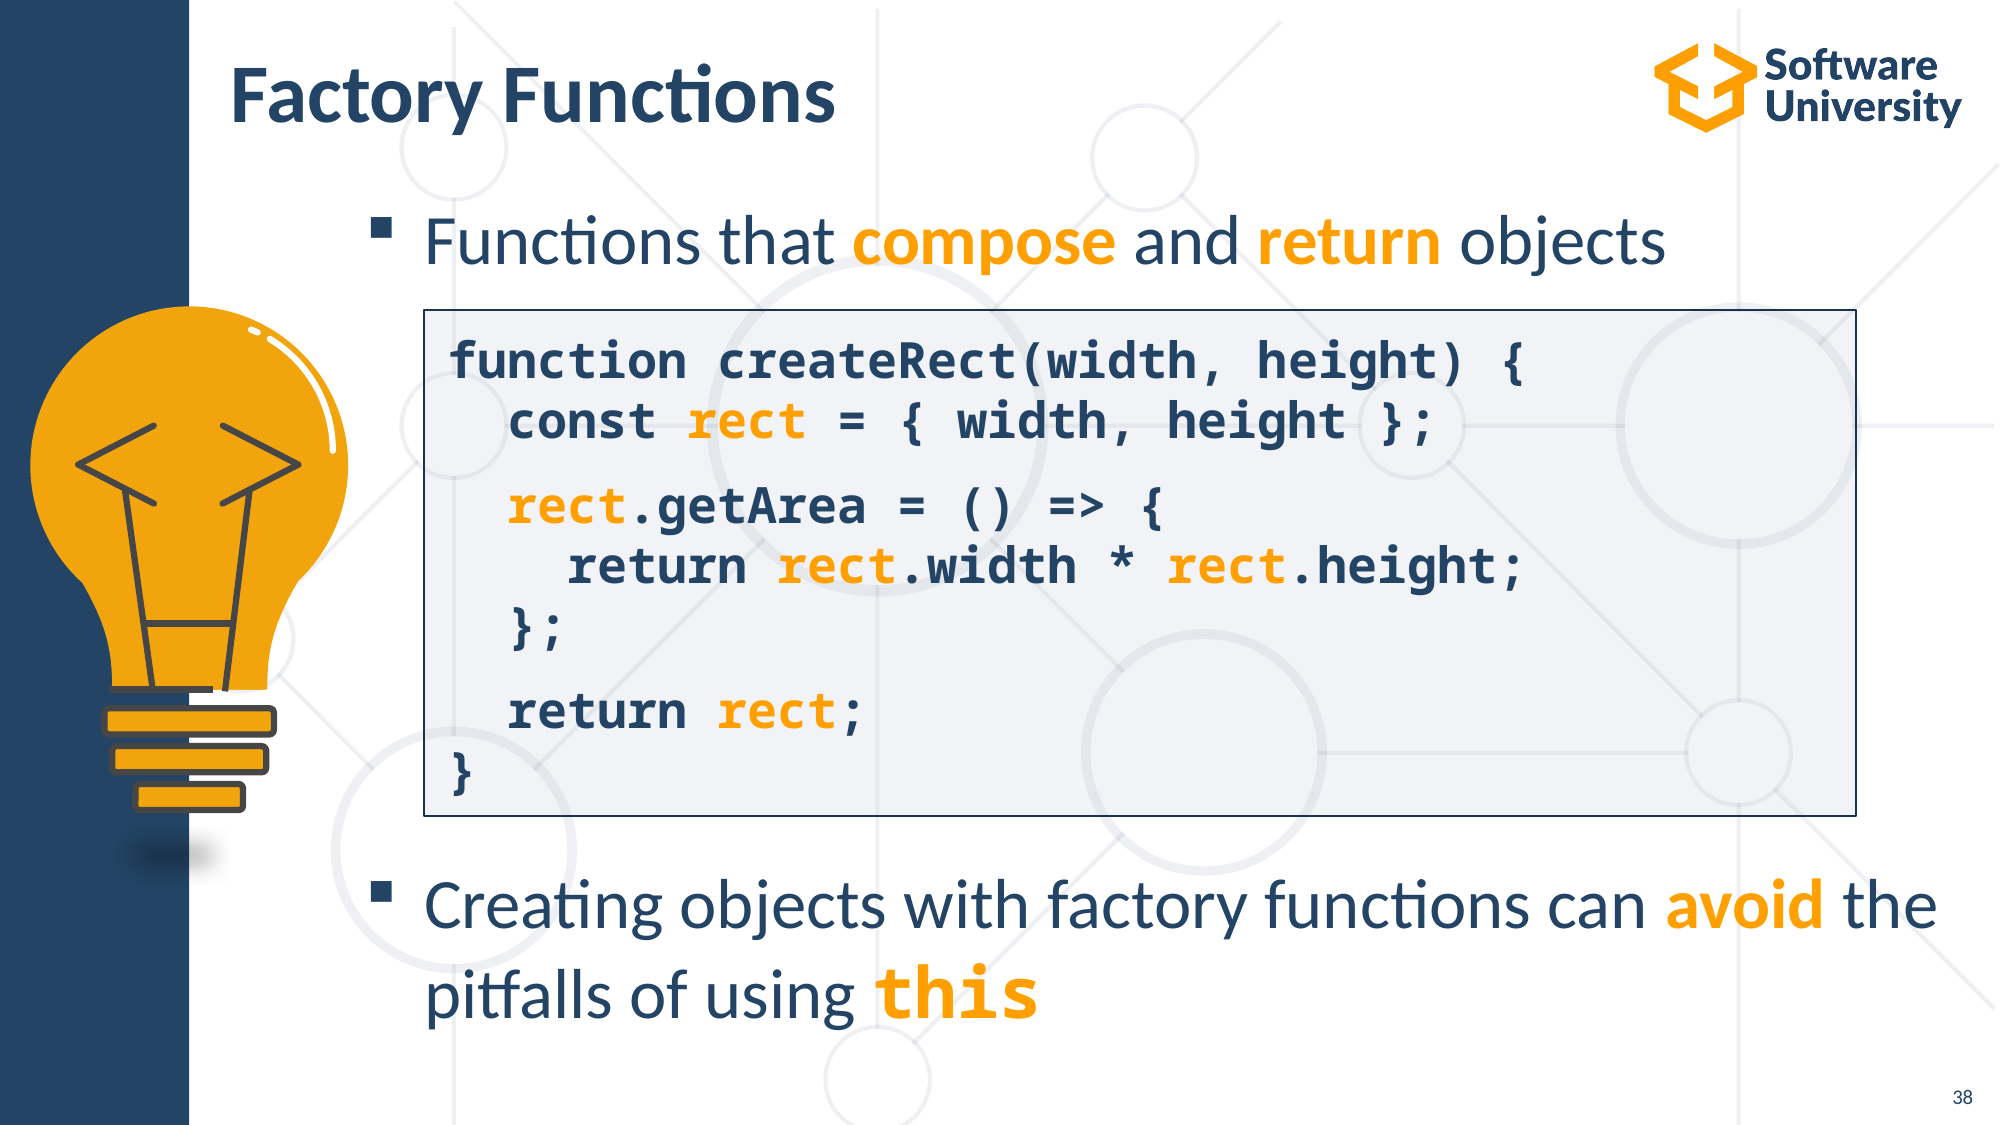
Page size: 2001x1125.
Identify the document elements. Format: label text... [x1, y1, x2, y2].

title Factory Functions [212, 16, 1628, 162]
text_box function createRect(width, height) { const rect = { width, height }; rect.getArea = () => { return rect.width * rect.height; }; return rect; } [424, 310, 1857, 816]
slide_number 38 [1927, 1067, 1989, 1117]
picture [1641, 31, 1973, 145]
list Functions that compose and return objects Creating objects with factory functions can avoid the pitfalls of using this [347, 183, 1968, 1094]
